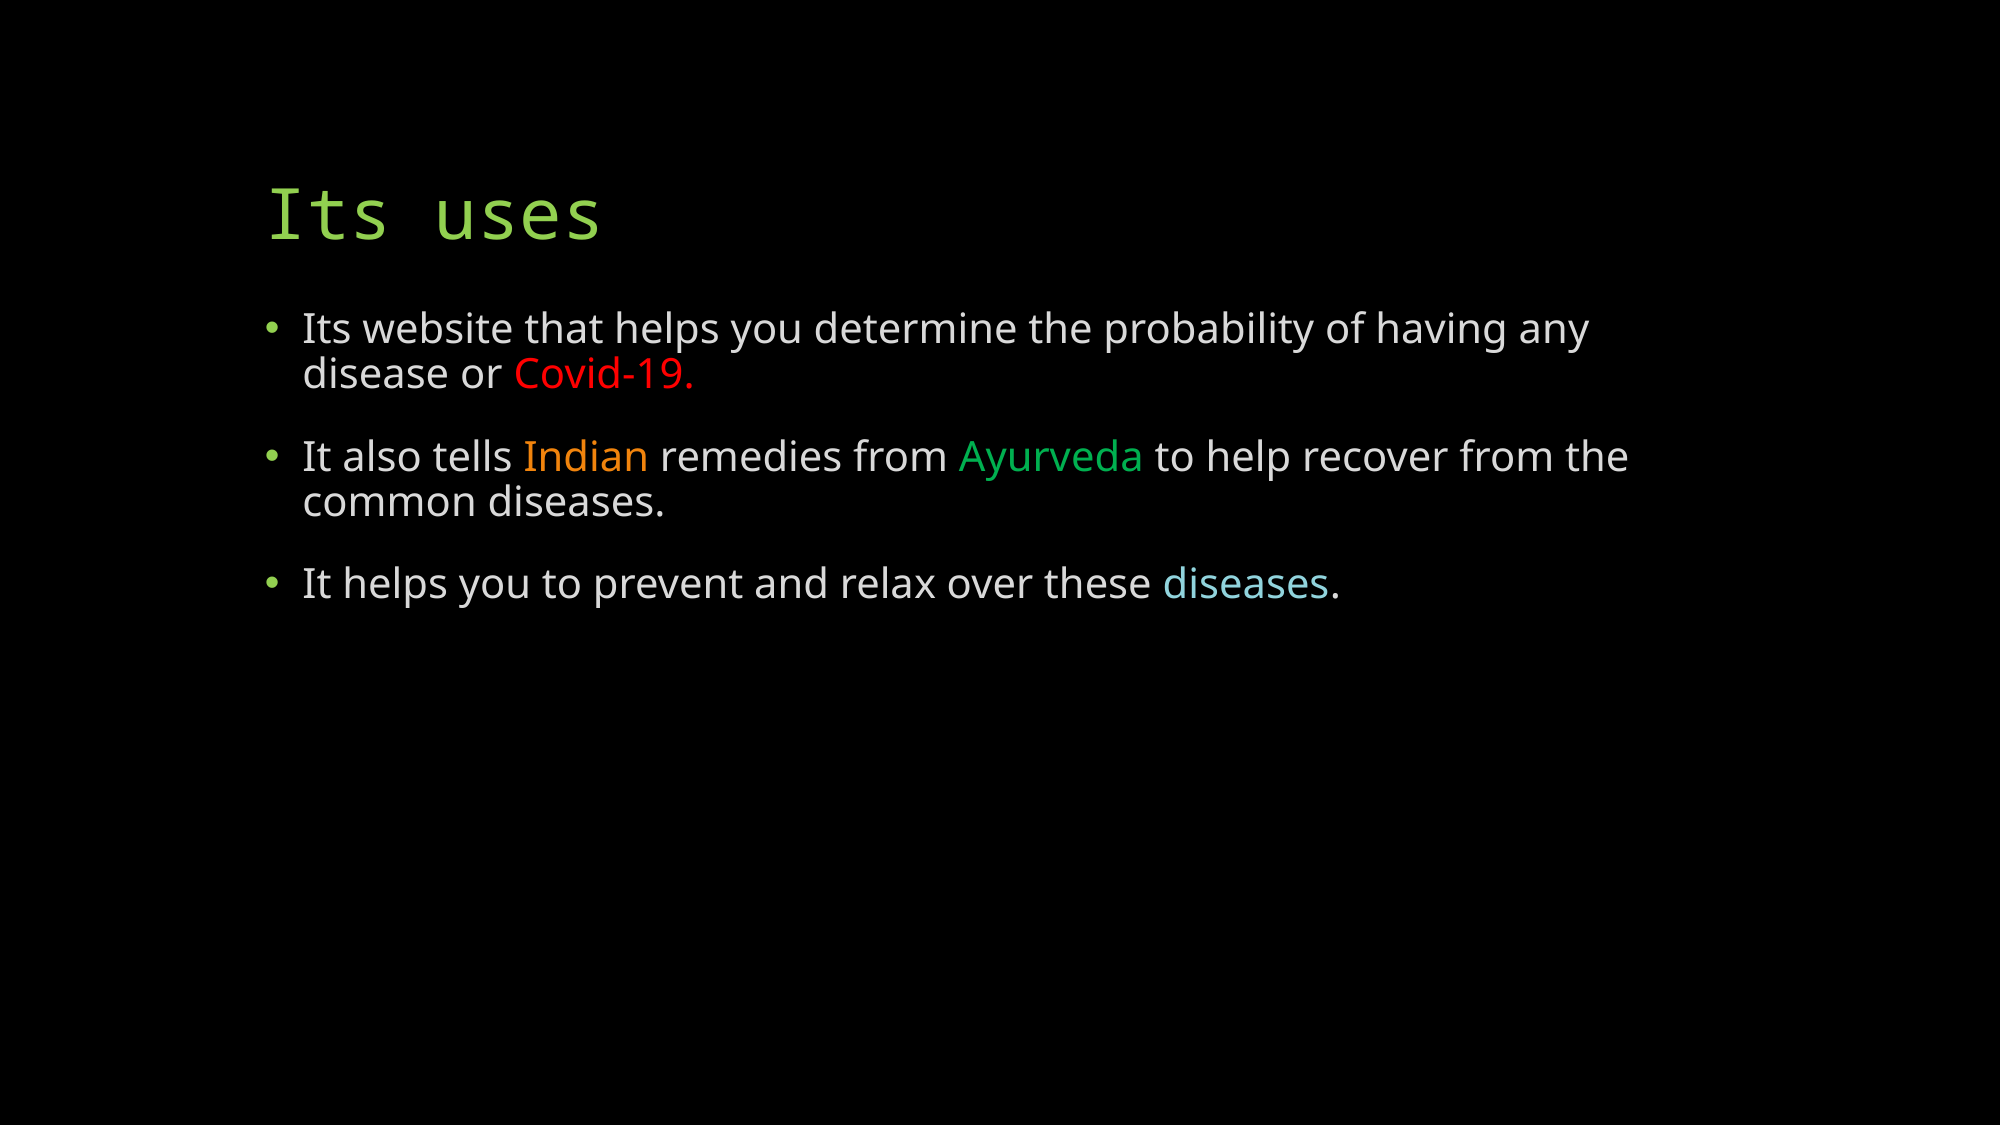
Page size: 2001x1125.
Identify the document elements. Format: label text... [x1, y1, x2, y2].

title Its uses [249, 75, 1750, 263]
list Its website that helps you determine the probability of having any disease or Covid-19. It also tells Indian remedies from Ayurveda to help recover from the common diseases. It helps you to prevent and relax over these diseases. [249, 299, 1750, 1000]
